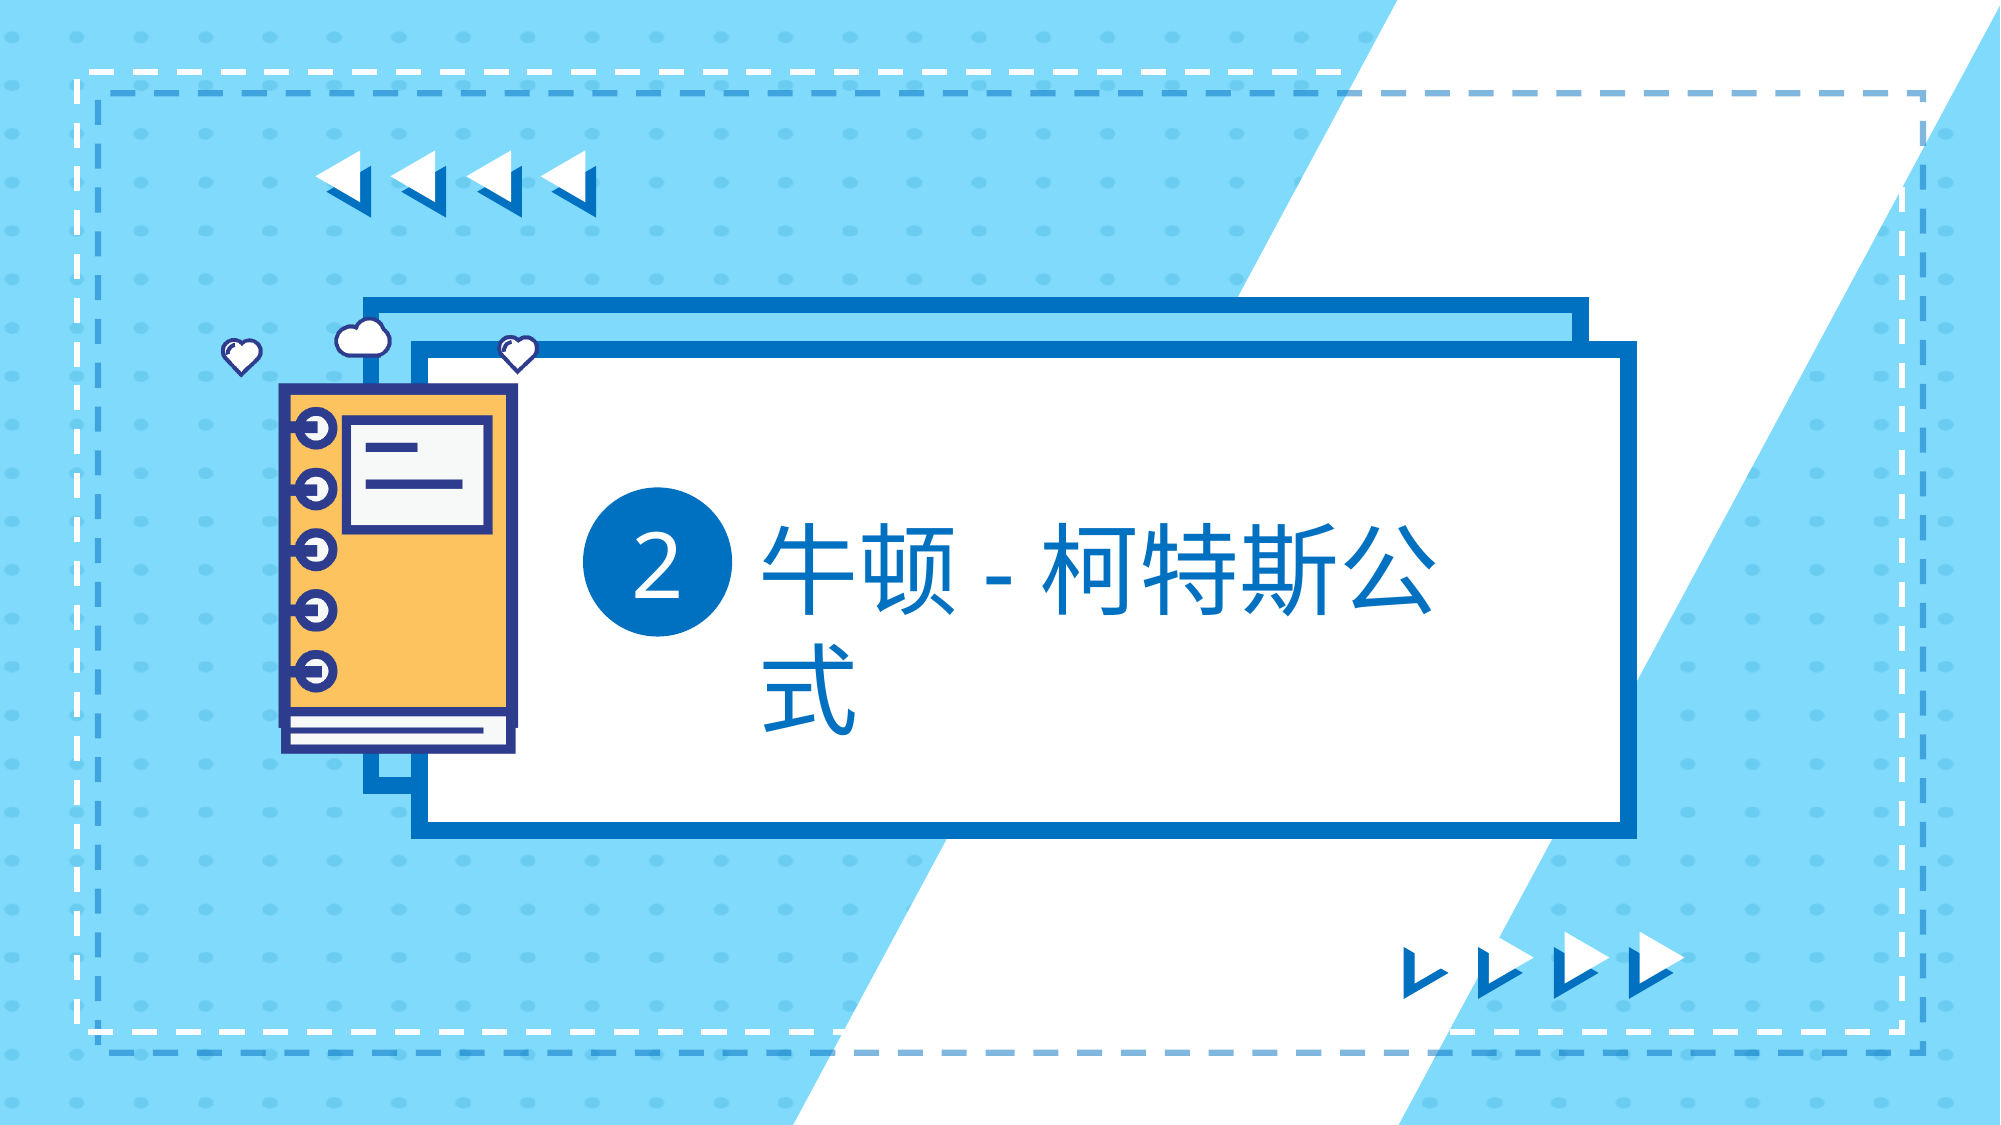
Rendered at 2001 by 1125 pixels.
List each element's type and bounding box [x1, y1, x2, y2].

picture [3, 1, 1396, 1125]
picture [1399, 6, 2001, 1125]
text_box [583, 487, 1532, 637]
